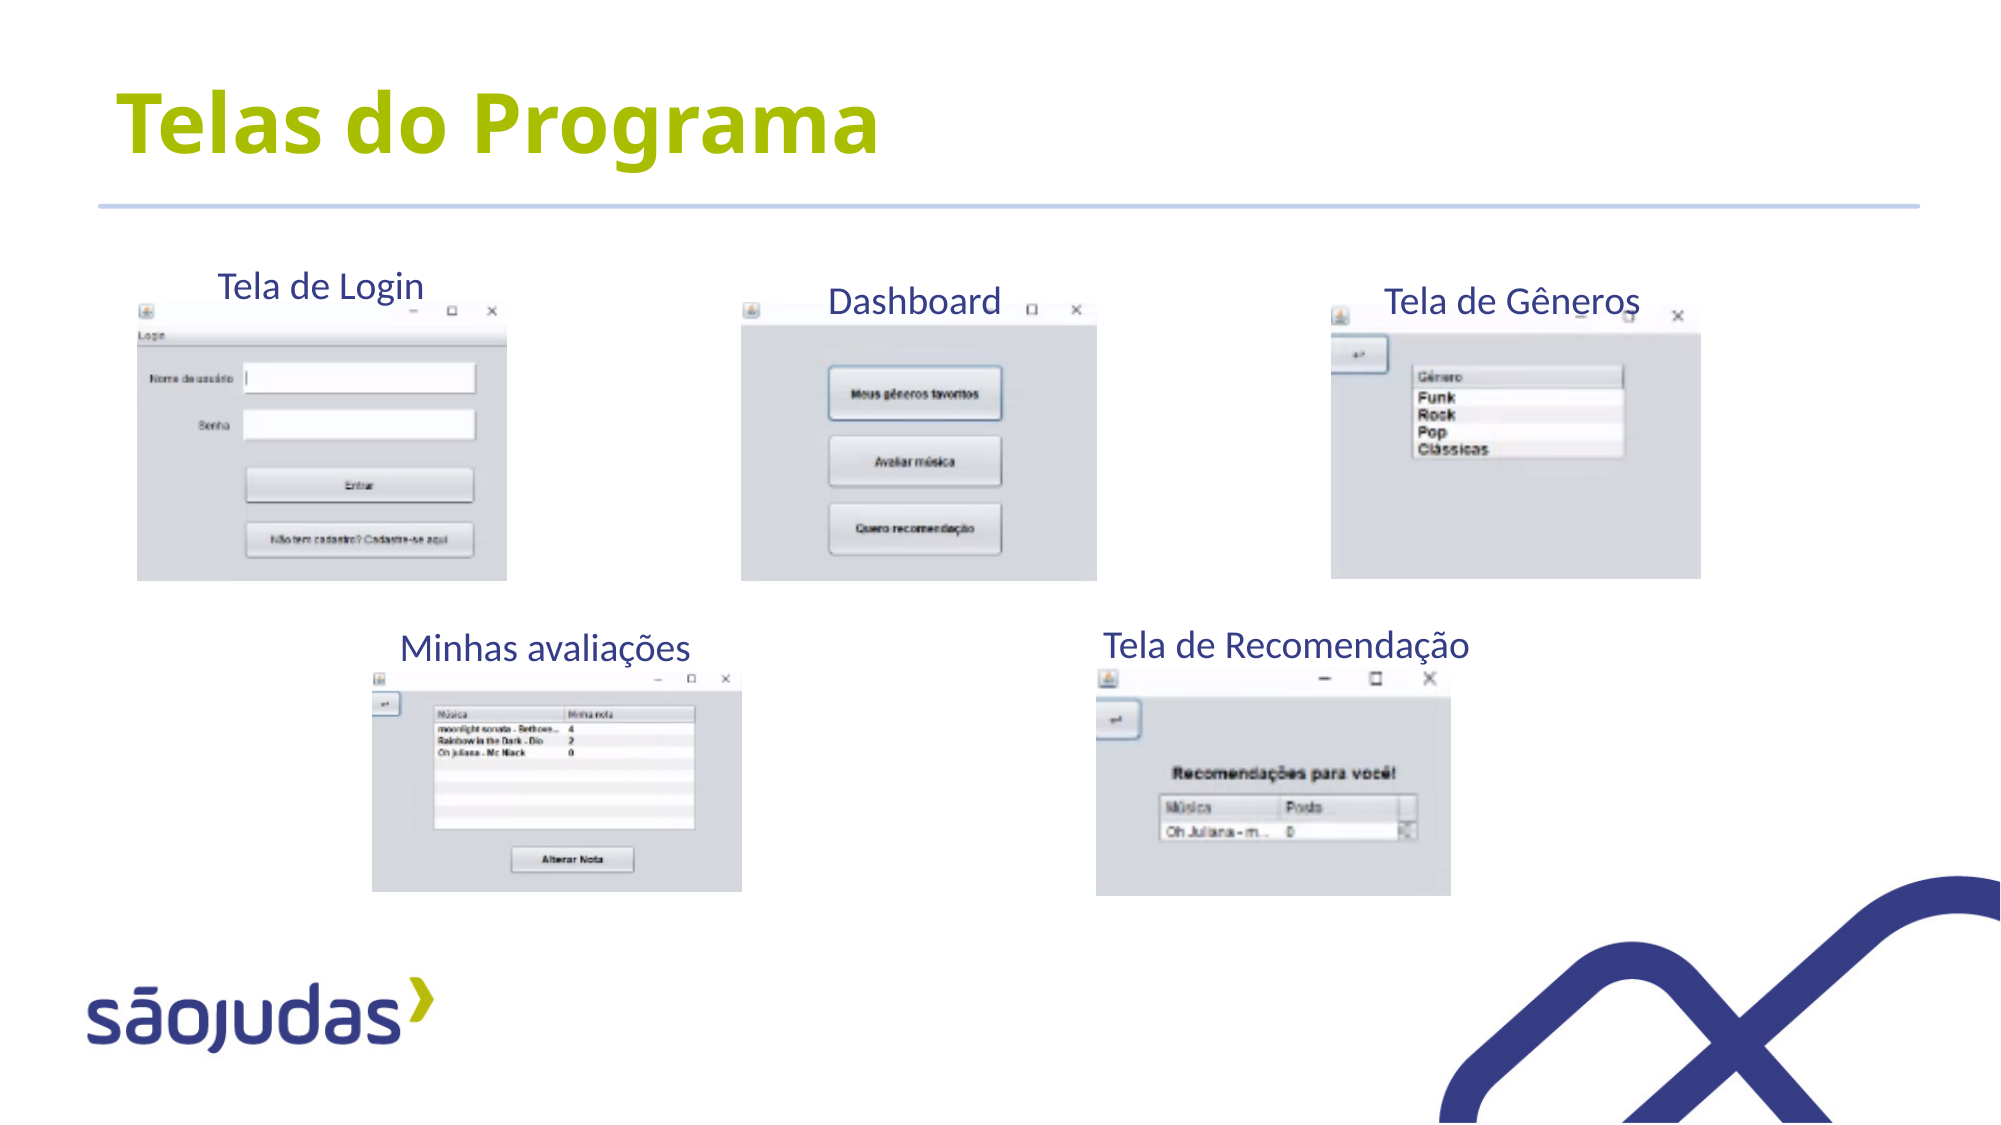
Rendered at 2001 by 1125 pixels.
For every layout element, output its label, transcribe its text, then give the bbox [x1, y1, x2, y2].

text_box Minhas avaliações [353, 600, 761, 653]
text_box [81, 230, 1900, 1032]
text_box Tela de Gêneros [1348, 252, 1684, 303]
text_box Tela de Login [171, 238, 507, 291]
text_box Dashboard [751, 252, 1087, 300]
picture [0, 0, 2001, 1125]
title Telas do Programa [100, 67, 1900, 203]
text_box Tela de Recomendação [1057, 596, 1490, 649]
